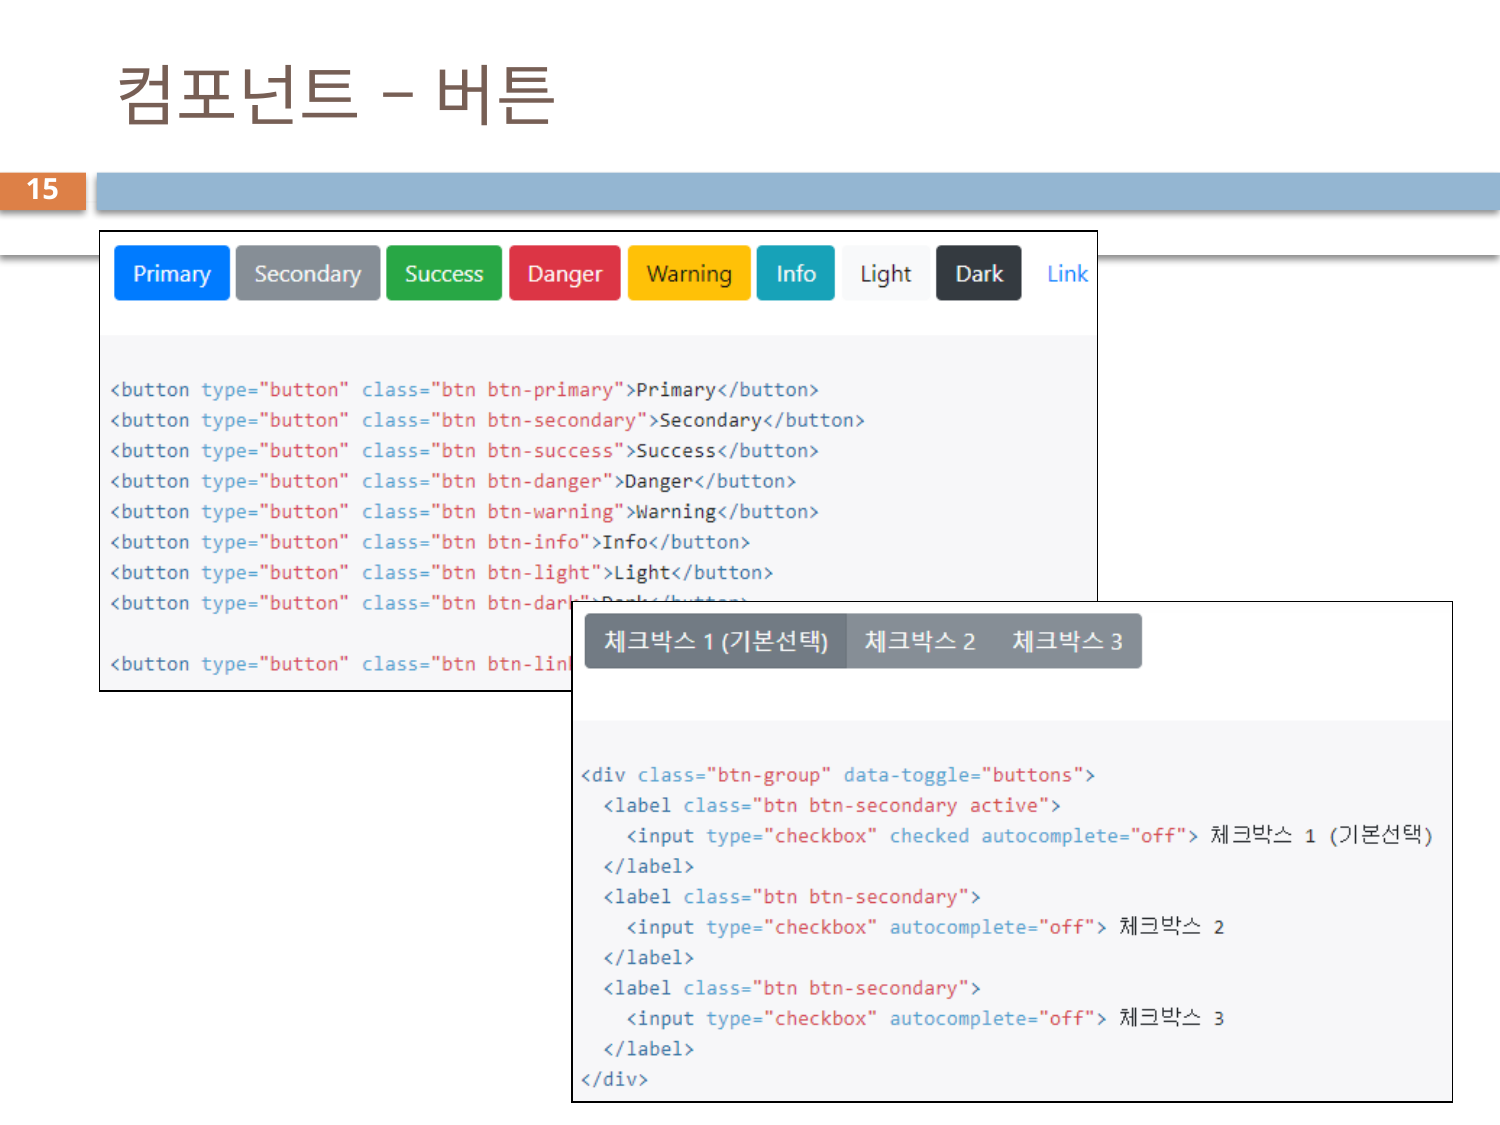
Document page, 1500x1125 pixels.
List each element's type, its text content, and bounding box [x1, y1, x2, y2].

title 컴포넌트 – 버튼 [100, 37, 1438, 149]
picture [99, 231, 1453, 1102]
slide_number 15 [0, 170, 87, 211]
